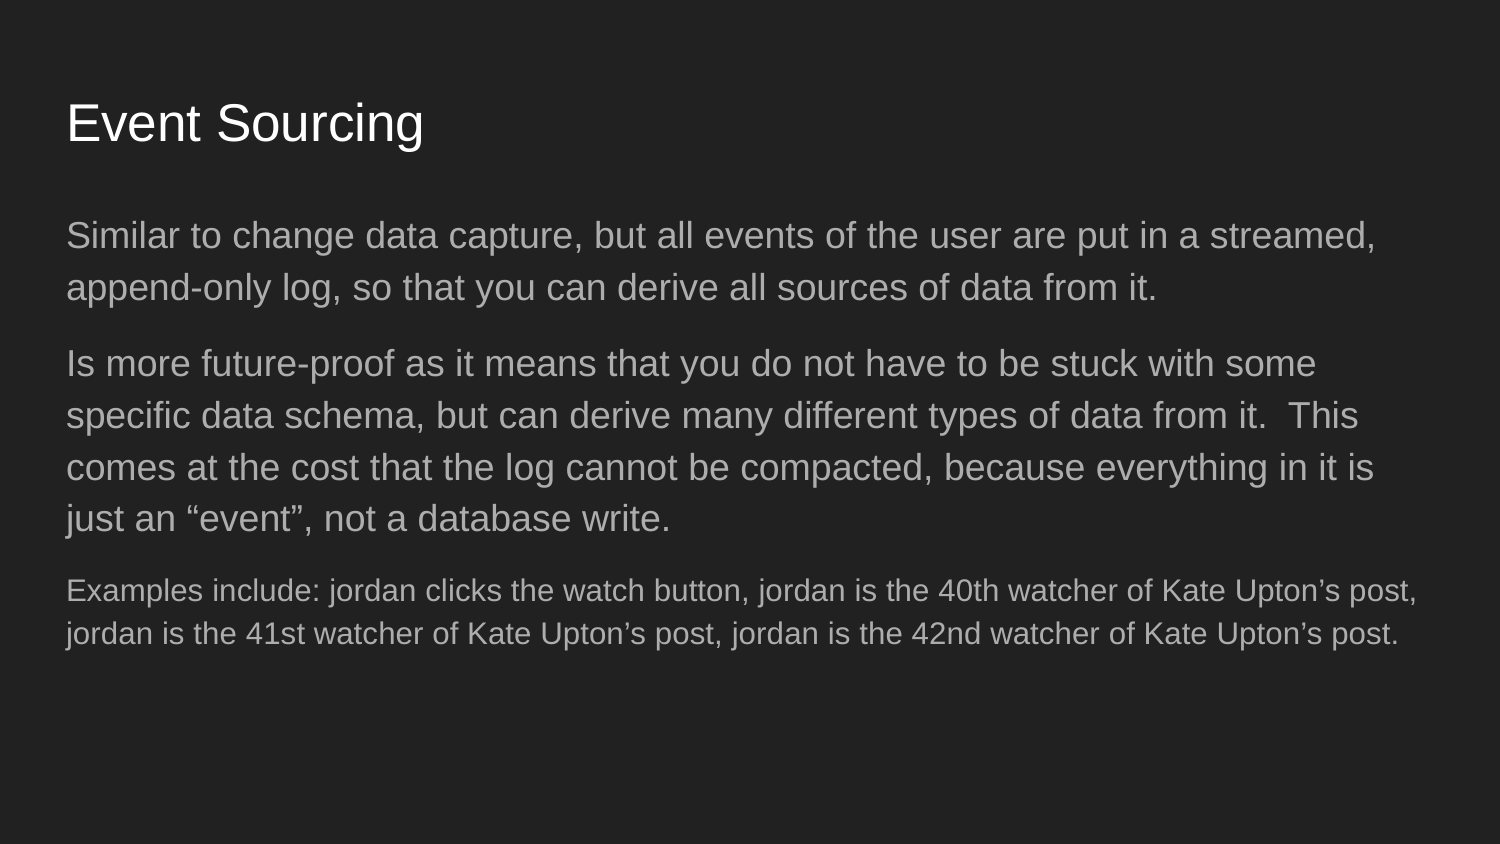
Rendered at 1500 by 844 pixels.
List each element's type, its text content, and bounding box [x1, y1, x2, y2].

title Event Sourcing [51, 72, 1449, 167]
list Similar to change data capture, but all events of the user are put in a streamed, append-only log, so that you can derive all sources of data from it. Is more future-proof as it means that you do not have to be stuck with some specific data schema, but can derive many different types of data from it. This comes at the cost that the log cannot be compacted, because everything in it is just an “event”, not a database write. Examples include: jordan clicks the watch button, jordan is the 40th watcher of Kate Upton’s post, jordan is the 41st watcher of Kate Upton’s post, jordan is the 42nd watcher of Kate Upton’s post. [51, 189, 1449, 750]
